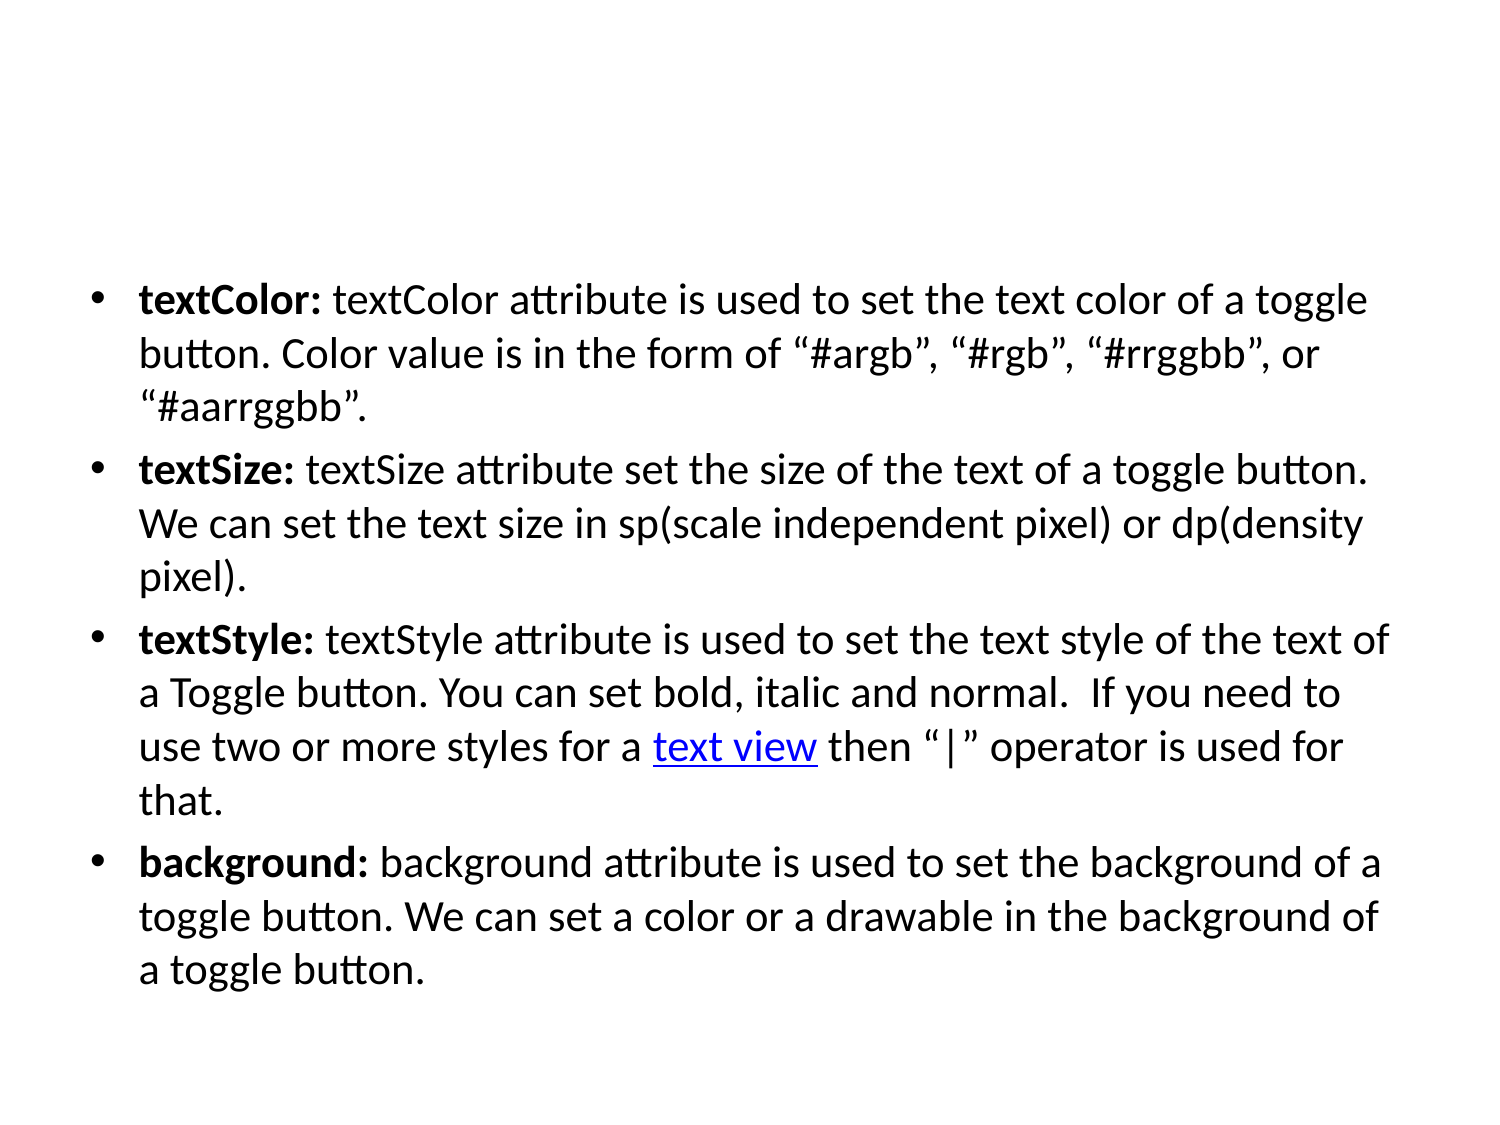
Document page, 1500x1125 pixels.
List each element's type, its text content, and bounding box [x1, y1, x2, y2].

list textColor: textColor attribute is used to set the text color of a toggle button. Color value is in the form of “#argb”, “#rgb”, “#rrggbb”, or “#aarrggbb”. textSize: textSize attribute set the size of the text of a toggle button. We can set the text size in sp(scale independent pixel) or dp(density pixel). textStyle: textStyle attribute is used to set the text style of the text of a Toggle button. You can set bold, italic and normal. If you need to use two or more styles for a text view then “|” operator is used for that. background: background attribute is used to set the background of a toggle button. We can set a color or a drawable in the background of a toggle button. [75, 262, 1425, 1005]
